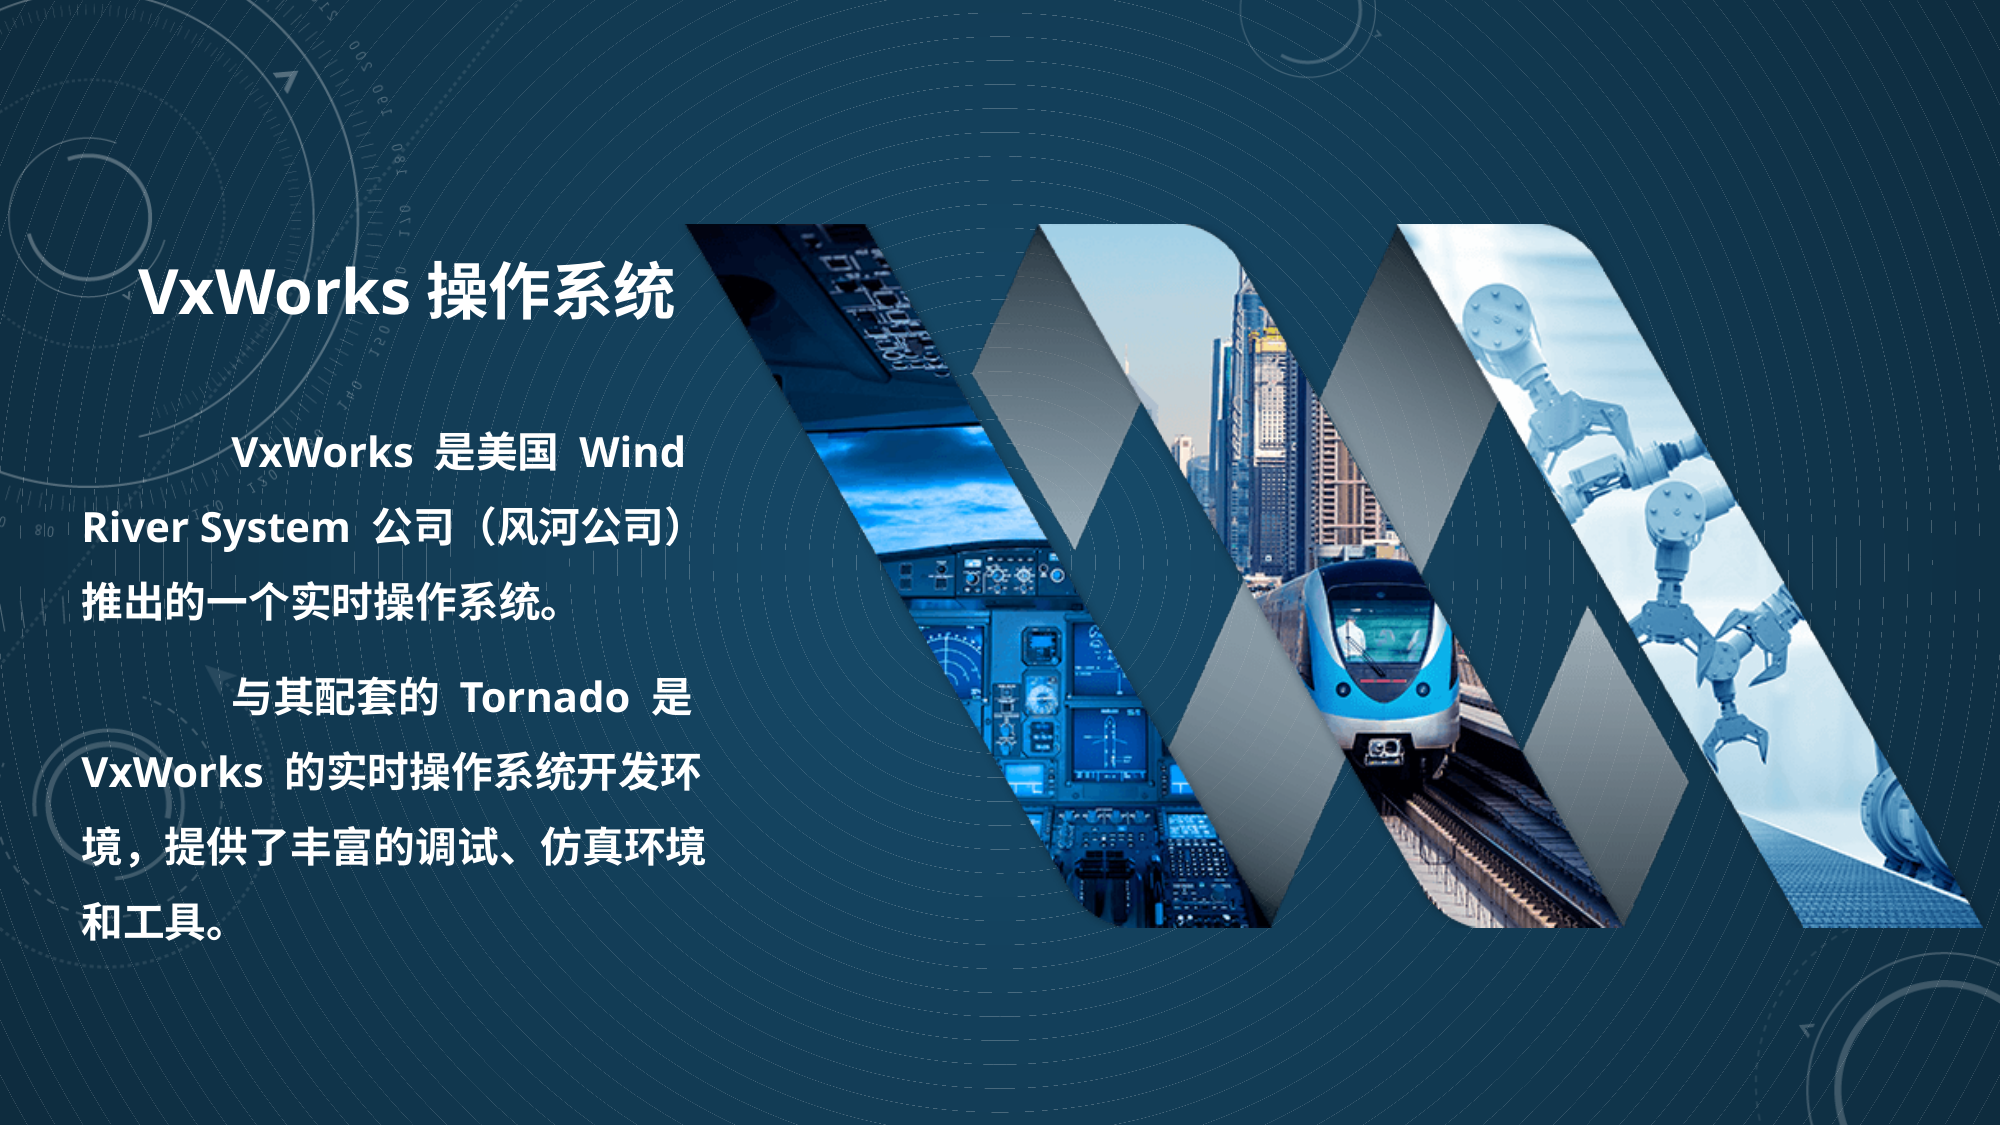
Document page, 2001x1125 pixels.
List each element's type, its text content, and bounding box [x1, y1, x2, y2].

title VxWorks操作系统 [65, 186, 692, 393]
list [530, 223, 2000, 928]
picture [0, 0, 2000, 1125]
list VxWorks 是美国 Wind River System 公司（风河公司）推出的一个实时操作系统。 与其配套的 Tornado 是 VxWorks 的实时操作系统开发环境，提供了丰富的调试、仿真环境和工具。 [66, 392, 525, 834]
